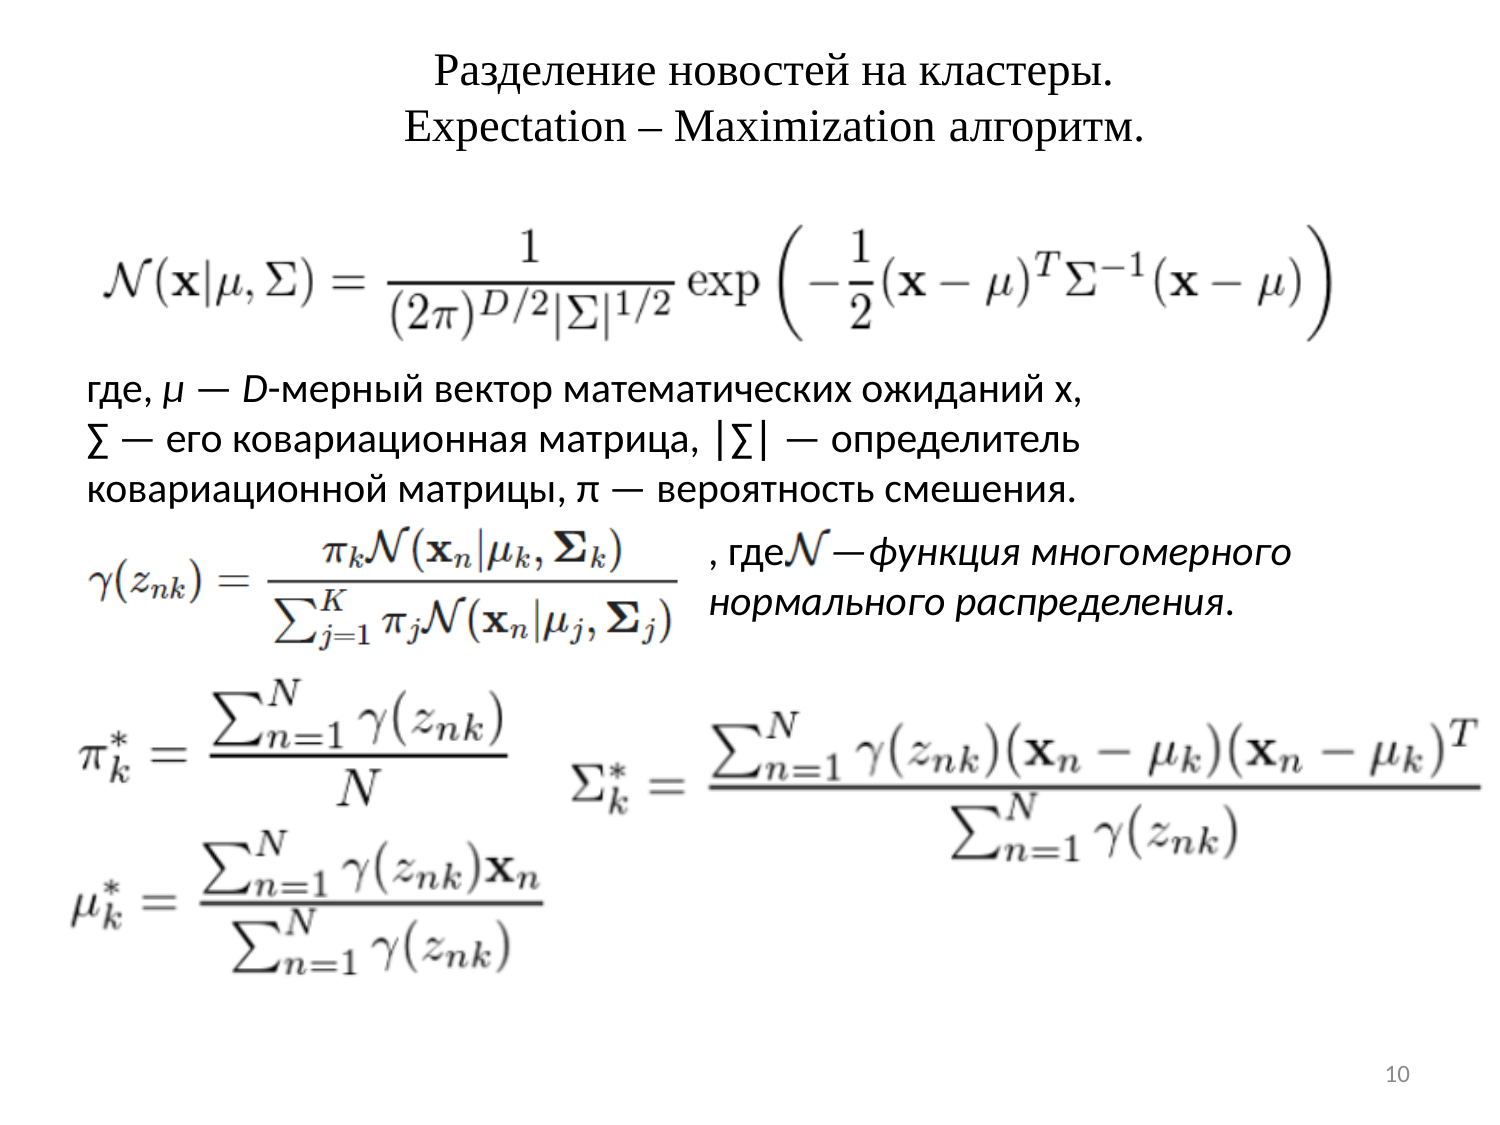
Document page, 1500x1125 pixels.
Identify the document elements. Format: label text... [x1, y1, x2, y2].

picture [785, 527, 832, 570]
text_box где, μ — D-мерный вектор математических ожиданий x, ∑ — его ковариационная матрица, ∣∑∣ — определитель ковариационной матрицы, π — вероятность смешения. [71, 352, 1112, 518]
title Разделение новостей на кластеры. Expectation – Maximization алгоритм. [88, 30, 1461, 159]
picture [63, 702, 1497, 979]
picture [81, 518, 684, 660]
slide_number 10 [1074, 1042, 1425, 1103]
text_box , где Ν —функция многомерного нормального распределения. [693, 516, 1419, 632]
picture [86, 202, 1341, 354]
picture [71, 670, 519, 811]
